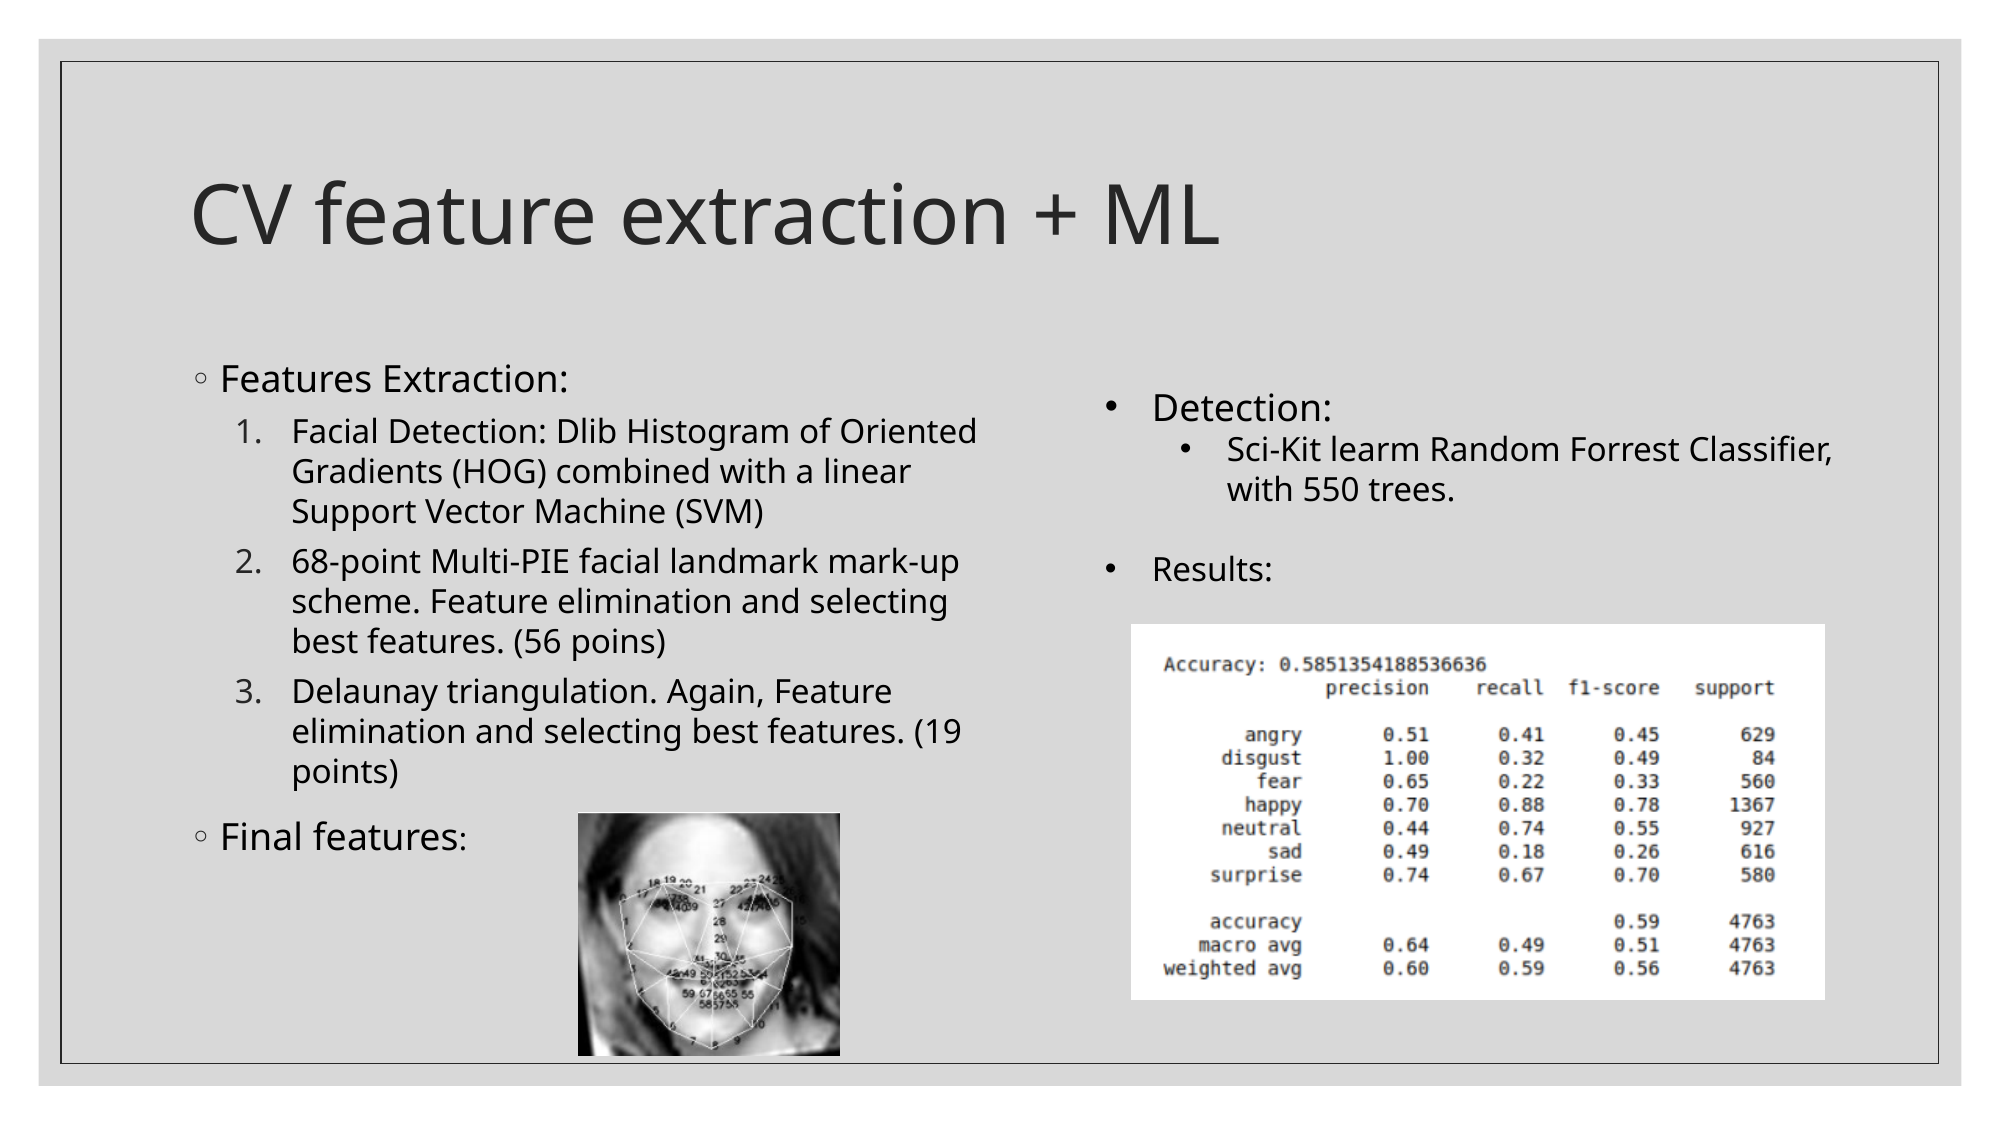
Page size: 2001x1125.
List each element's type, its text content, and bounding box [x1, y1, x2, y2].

picture [578, 812, 840, 1056]
text_box Detection: Sci-Kit learm Random Forrest Classifier, with 550 trees. Results: [1090, 376, 1915, 596]
list Features Extraction: Facial Detection: Dlib Histogram of Oriented Gradients (HOG) combined with a linear Support Vector Machine (SVM) 68-point Multi-PIE facial landmark mark-up scheme. Feature elimination and selecting best features. (56 poins) Delaunay triangulation. Again, Feature elimination and selecting best features. (19 points) Final features: [174, 343, 1026, 934]
title CV feature extraction + ML [174, 105, 1825, 331]
picture [1131, 624, 1825, 1000]
